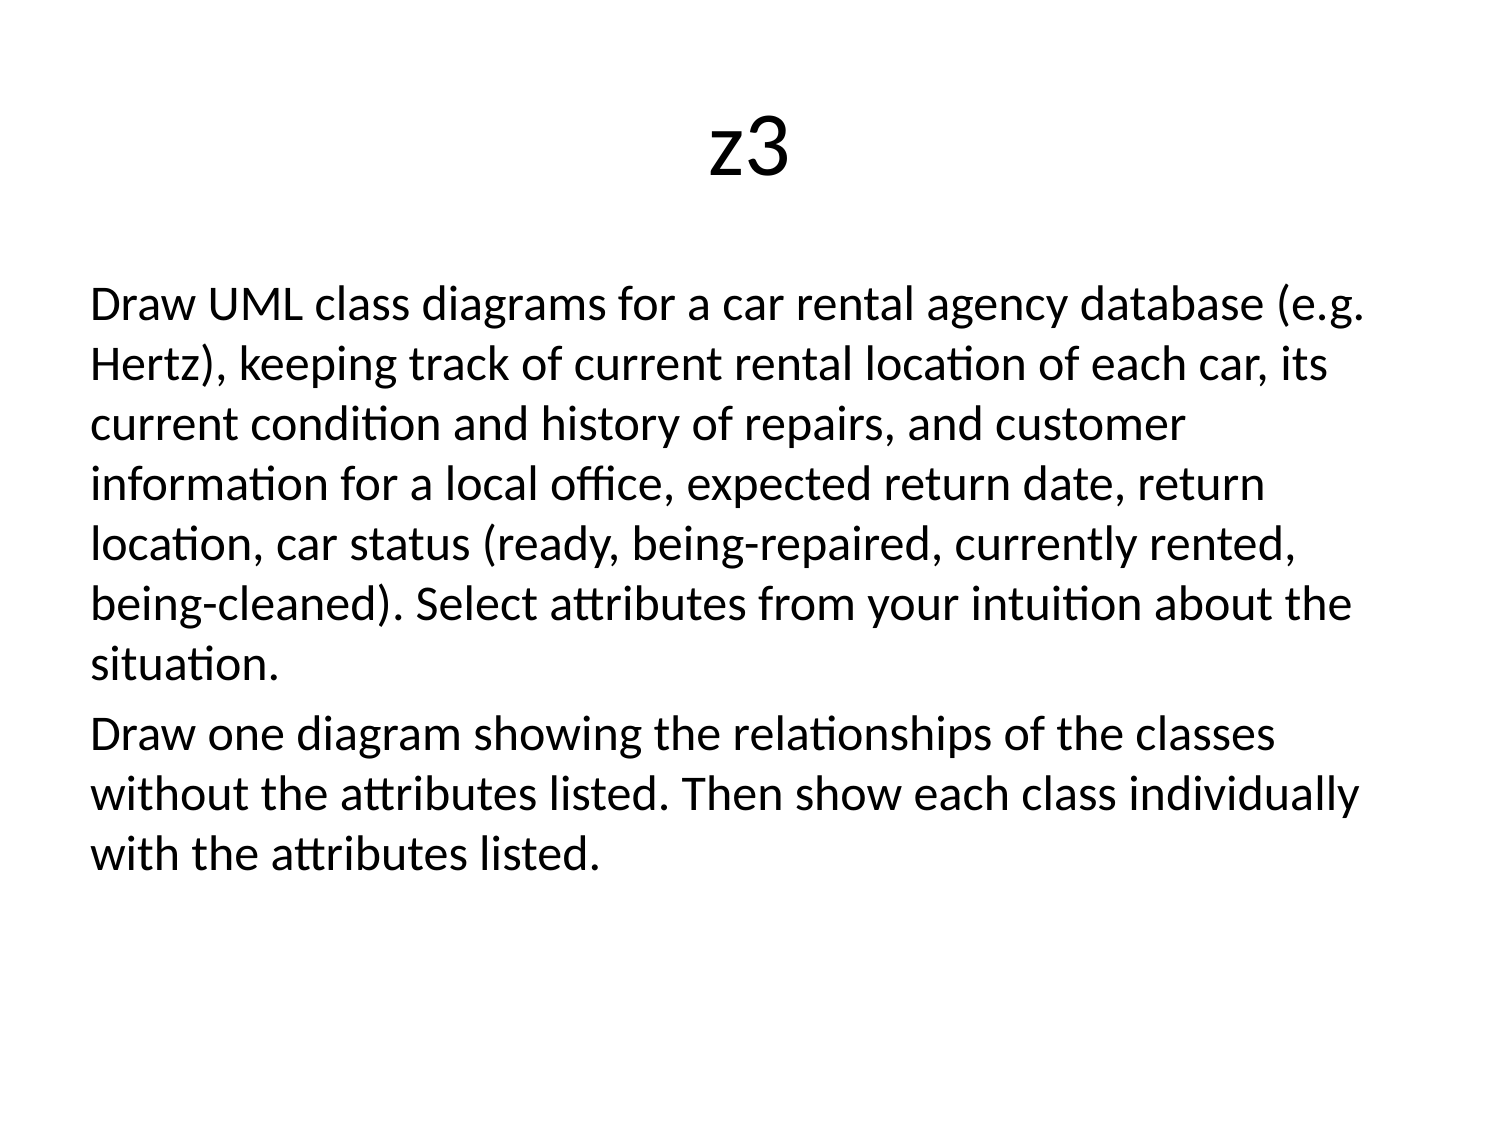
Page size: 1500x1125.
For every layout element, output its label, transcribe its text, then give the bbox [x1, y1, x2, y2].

title z3 [75, 45, 1425, 233]
list Draw UML class diagrams for a car rental agency database (e.g. Hertz), keeping track of current rental location of each car, its current condition and history of repairs, and customer information for a local office, expected return date, return location, car status (ready, being-repaired, currently rented, being-cleaned). Select attributes from your intuition about the situation. Draw one diagram showing the relationships of the classes without the attributes listed. Then show each class individually with the attributes listed. [75, 262, 1425, 1005]
